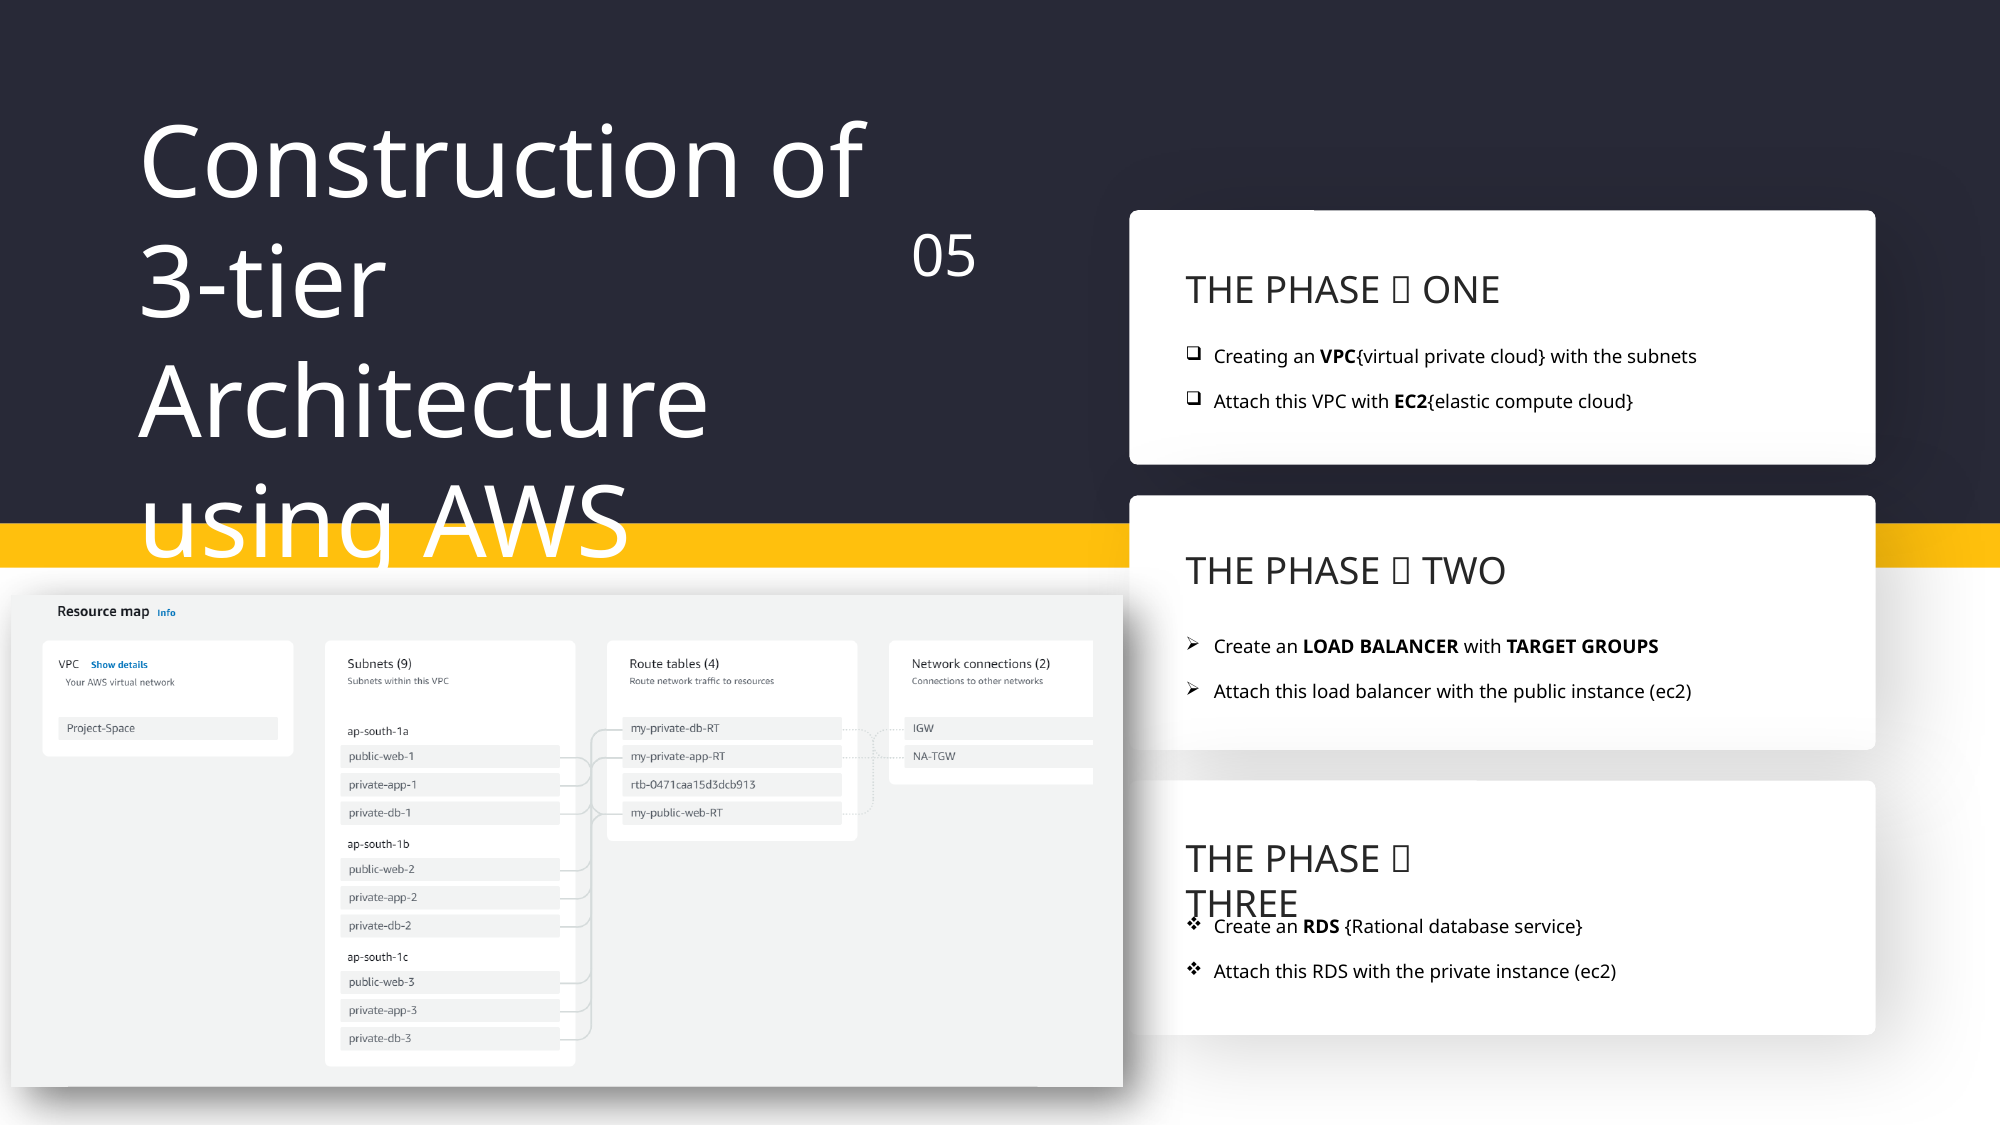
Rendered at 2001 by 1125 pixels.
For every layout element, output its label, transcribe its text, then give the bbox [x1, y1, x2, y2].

text_box [0, 524, 124, 569]
text_box [0, 0, 2000, 524]
text_box THE PHASE  THREE [1171, 828, 1549, 933]
text_box [1128, 494, 1877, 751]
text_box Create an LOAD BALANCER with TARGET GROUPS Attach this load balancer with the public instance (ec2) [1170, 604, 1835, 710]
text_box Construction of 3-tier Architecture using AWS [124, 90, 901, 577]
picture [11, 595, 1123, 1088]
text_box Create an RDS {Rational database service} Attach this RDS with the private instance (ec2) [1171, 885, 1835, 990]
text_box [901, 524, 1128, 569]
text_box [1128, 209, 1877, 466]
text_box 05 [896, 210, 994, 296]
text_box THE PHASE  ONE [1170, 258, 1549, 318]
text_box [1171, 779, 1877, 1036]
text_box [1936, 524, 2000, 569]
text_box Creating an VPC{virtual private cloud} with the subnets Attach this VPC with EC2{elastic compute cloud} [1170, 315, 1835, 420]
text_box THE PHASE  TWO [1170, 539, 1585, 600]
